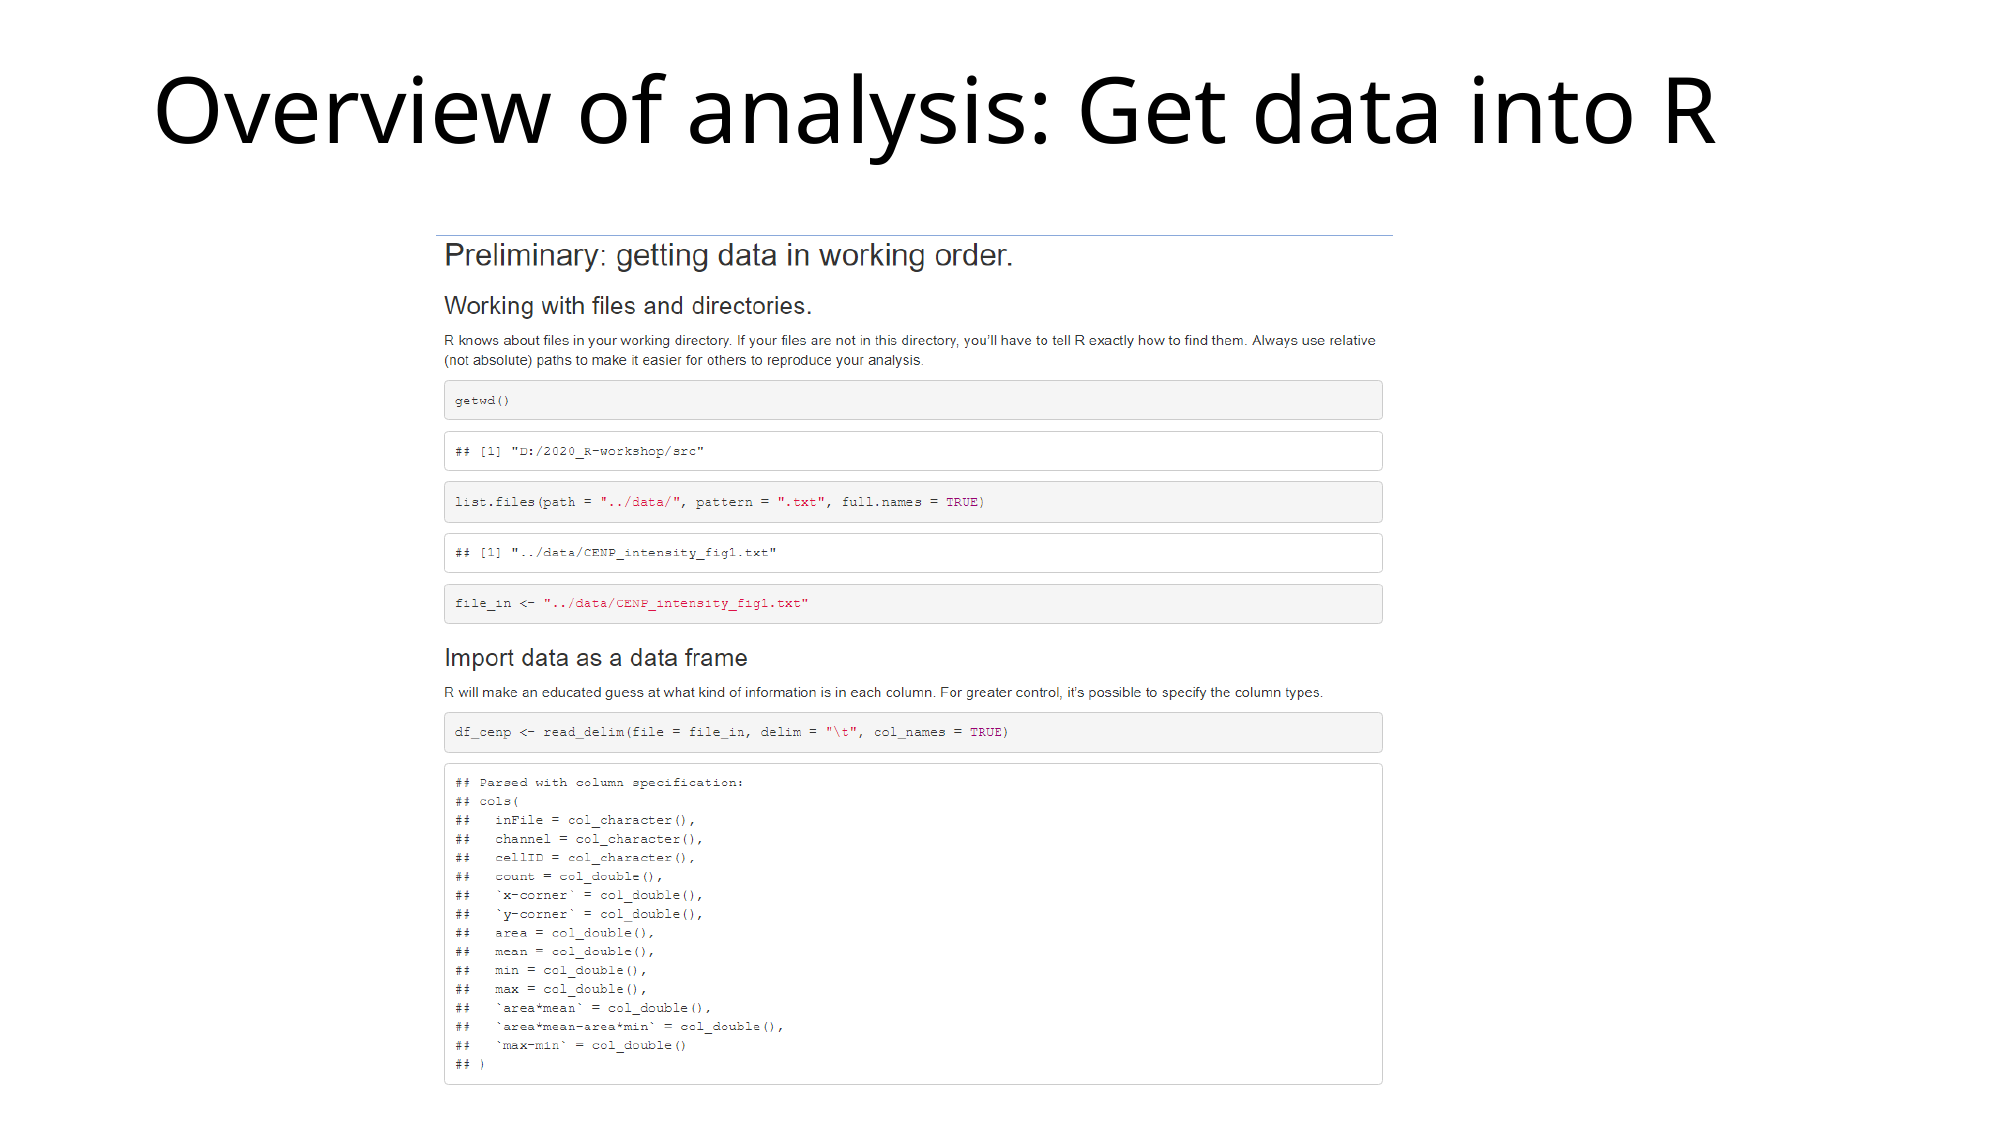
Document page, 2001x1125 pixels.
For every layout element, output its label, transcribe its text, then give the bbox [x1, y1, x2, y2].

picture [436, 235, 1393, 1089]
title Overview of analysis: Get data into R [137, 59, 1863, 278]
